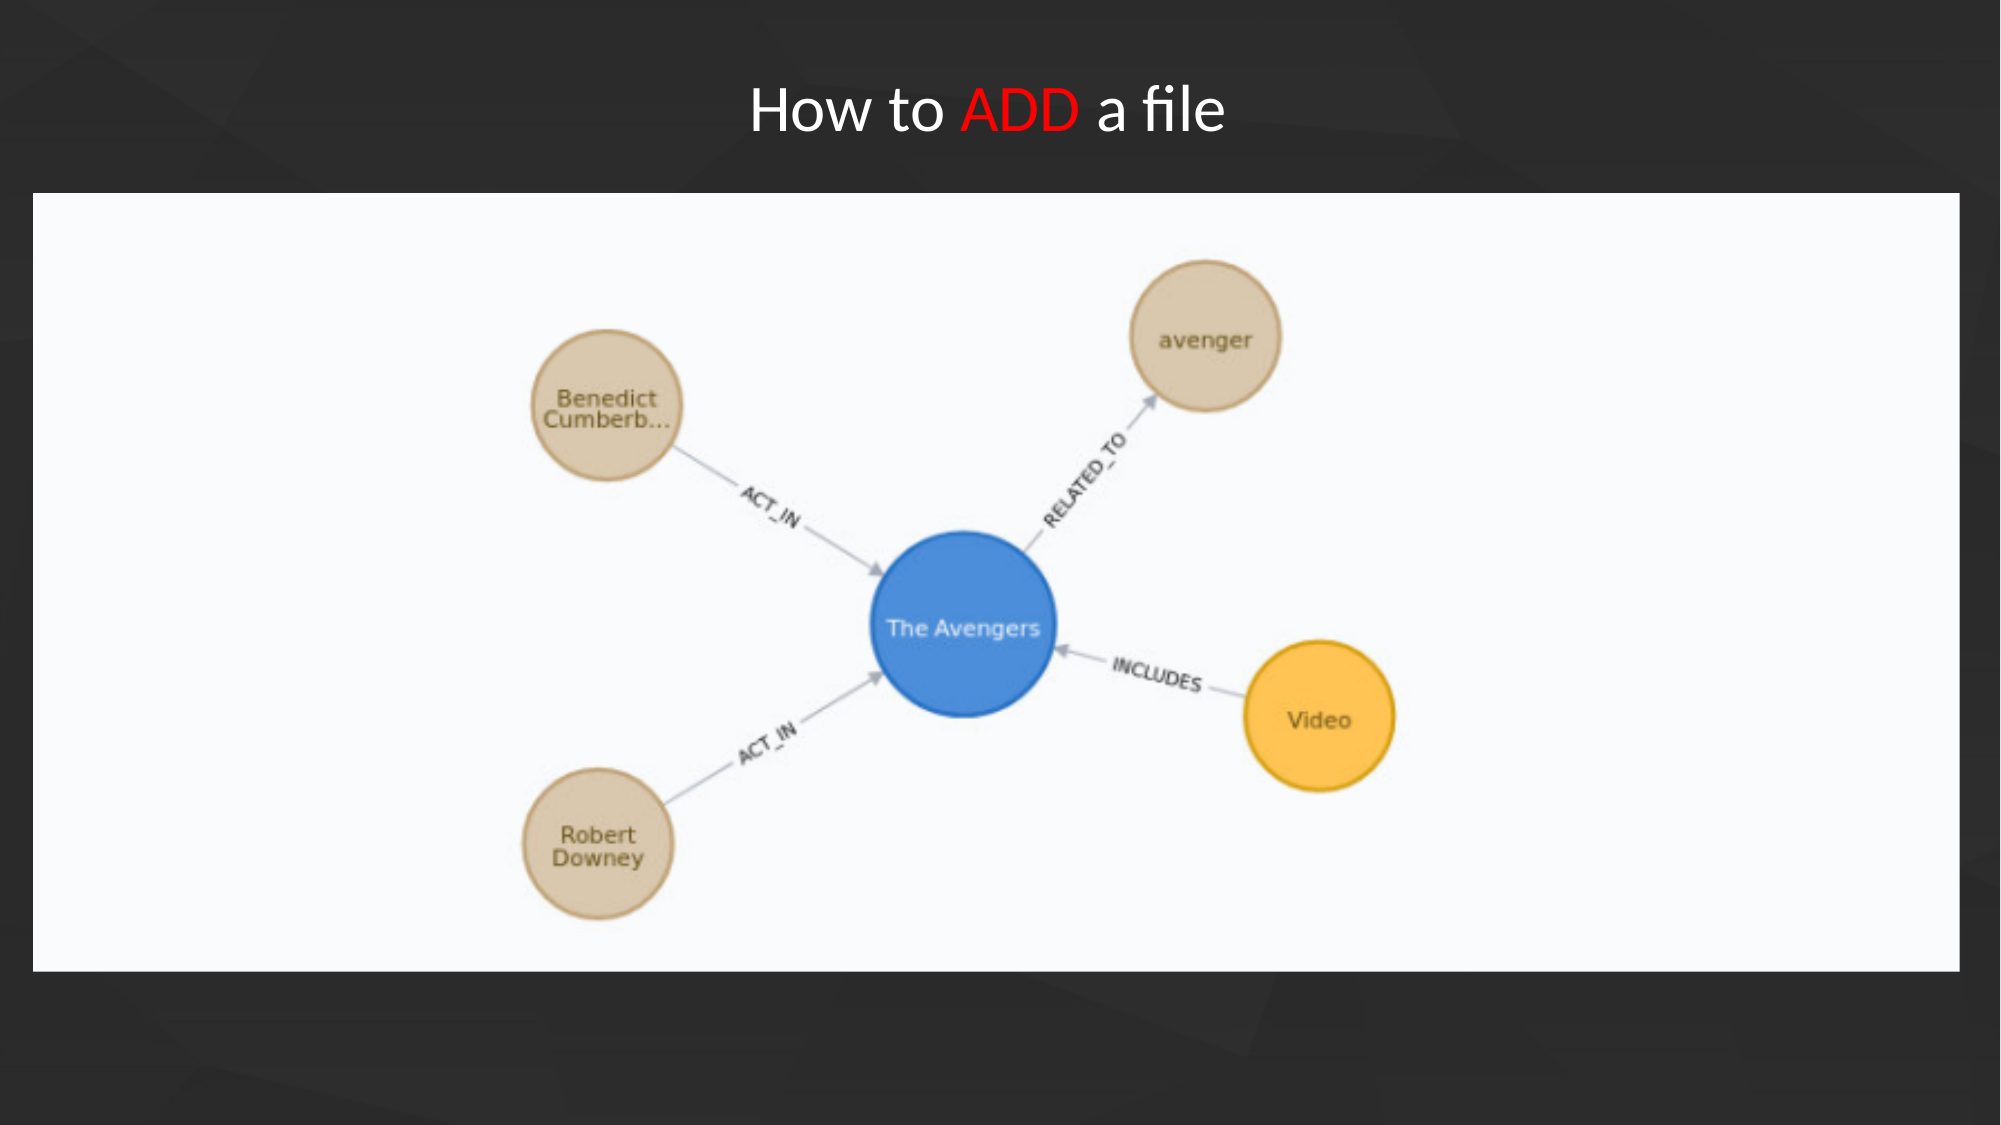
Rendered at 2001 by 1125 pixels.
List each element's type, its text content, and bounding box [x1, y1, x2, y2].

text_box [32, 192, 1961, 973]
text_box How to ADD a file [734, 57, 1256, 153]
picture [0, 0, 2001, 1125]
